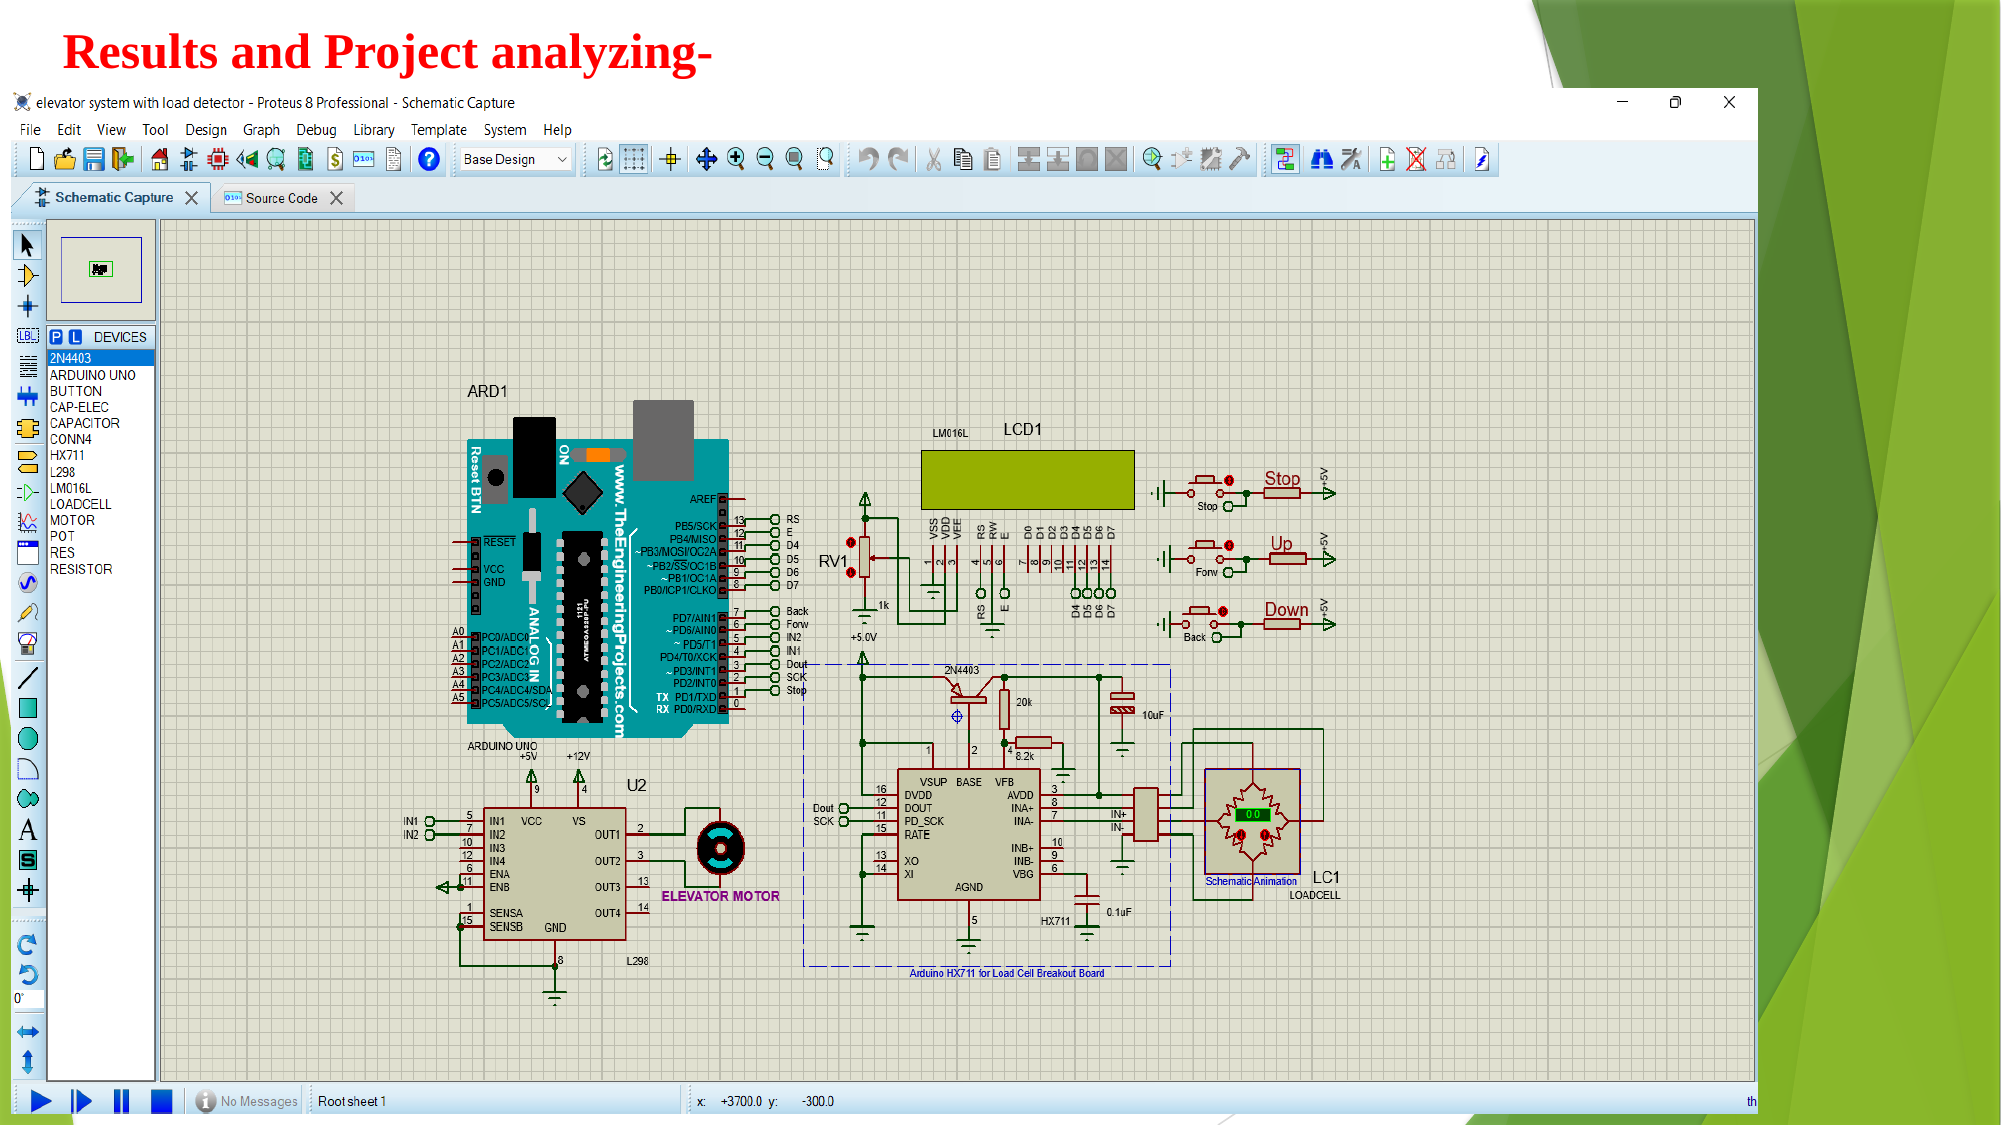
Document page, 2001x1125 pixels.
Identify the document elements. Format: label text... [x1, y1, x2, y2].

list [11, 87, 1758, 1115]
title Results and Project analyzing- [47, 11, 1773, 229]
